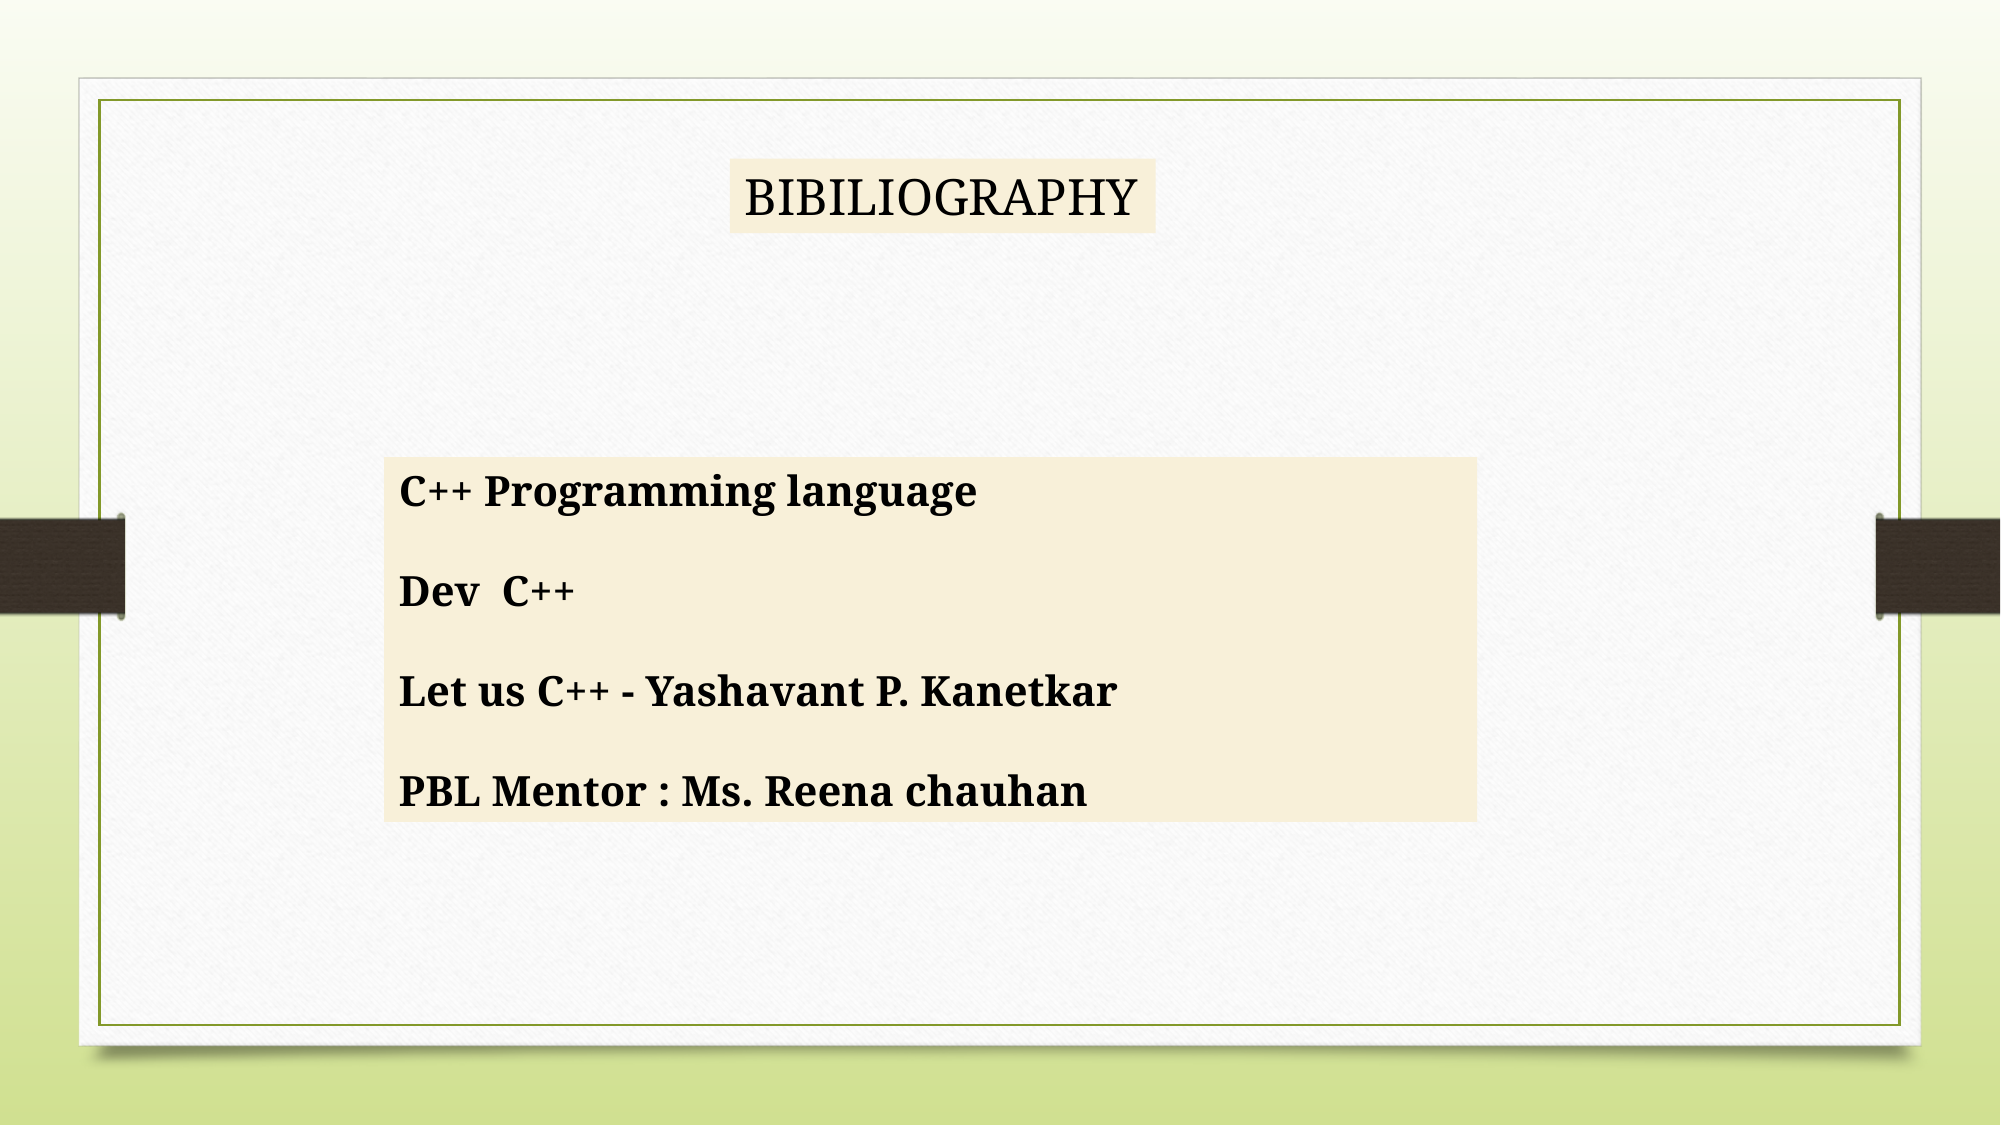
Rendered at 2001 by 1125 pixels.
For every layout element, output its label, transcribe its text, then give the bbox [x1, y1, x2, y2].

text_box C++ Programming language Dev C++ Let us C++ - Yashavant P. Kanetkar PBL Mentor : Ms. Reena chauhan [384, 457, 1478, 822]
picture [0, 0, 2001, 1125]
text_box BIBILIOGRAPHY [729, 158, 1156, 234]
